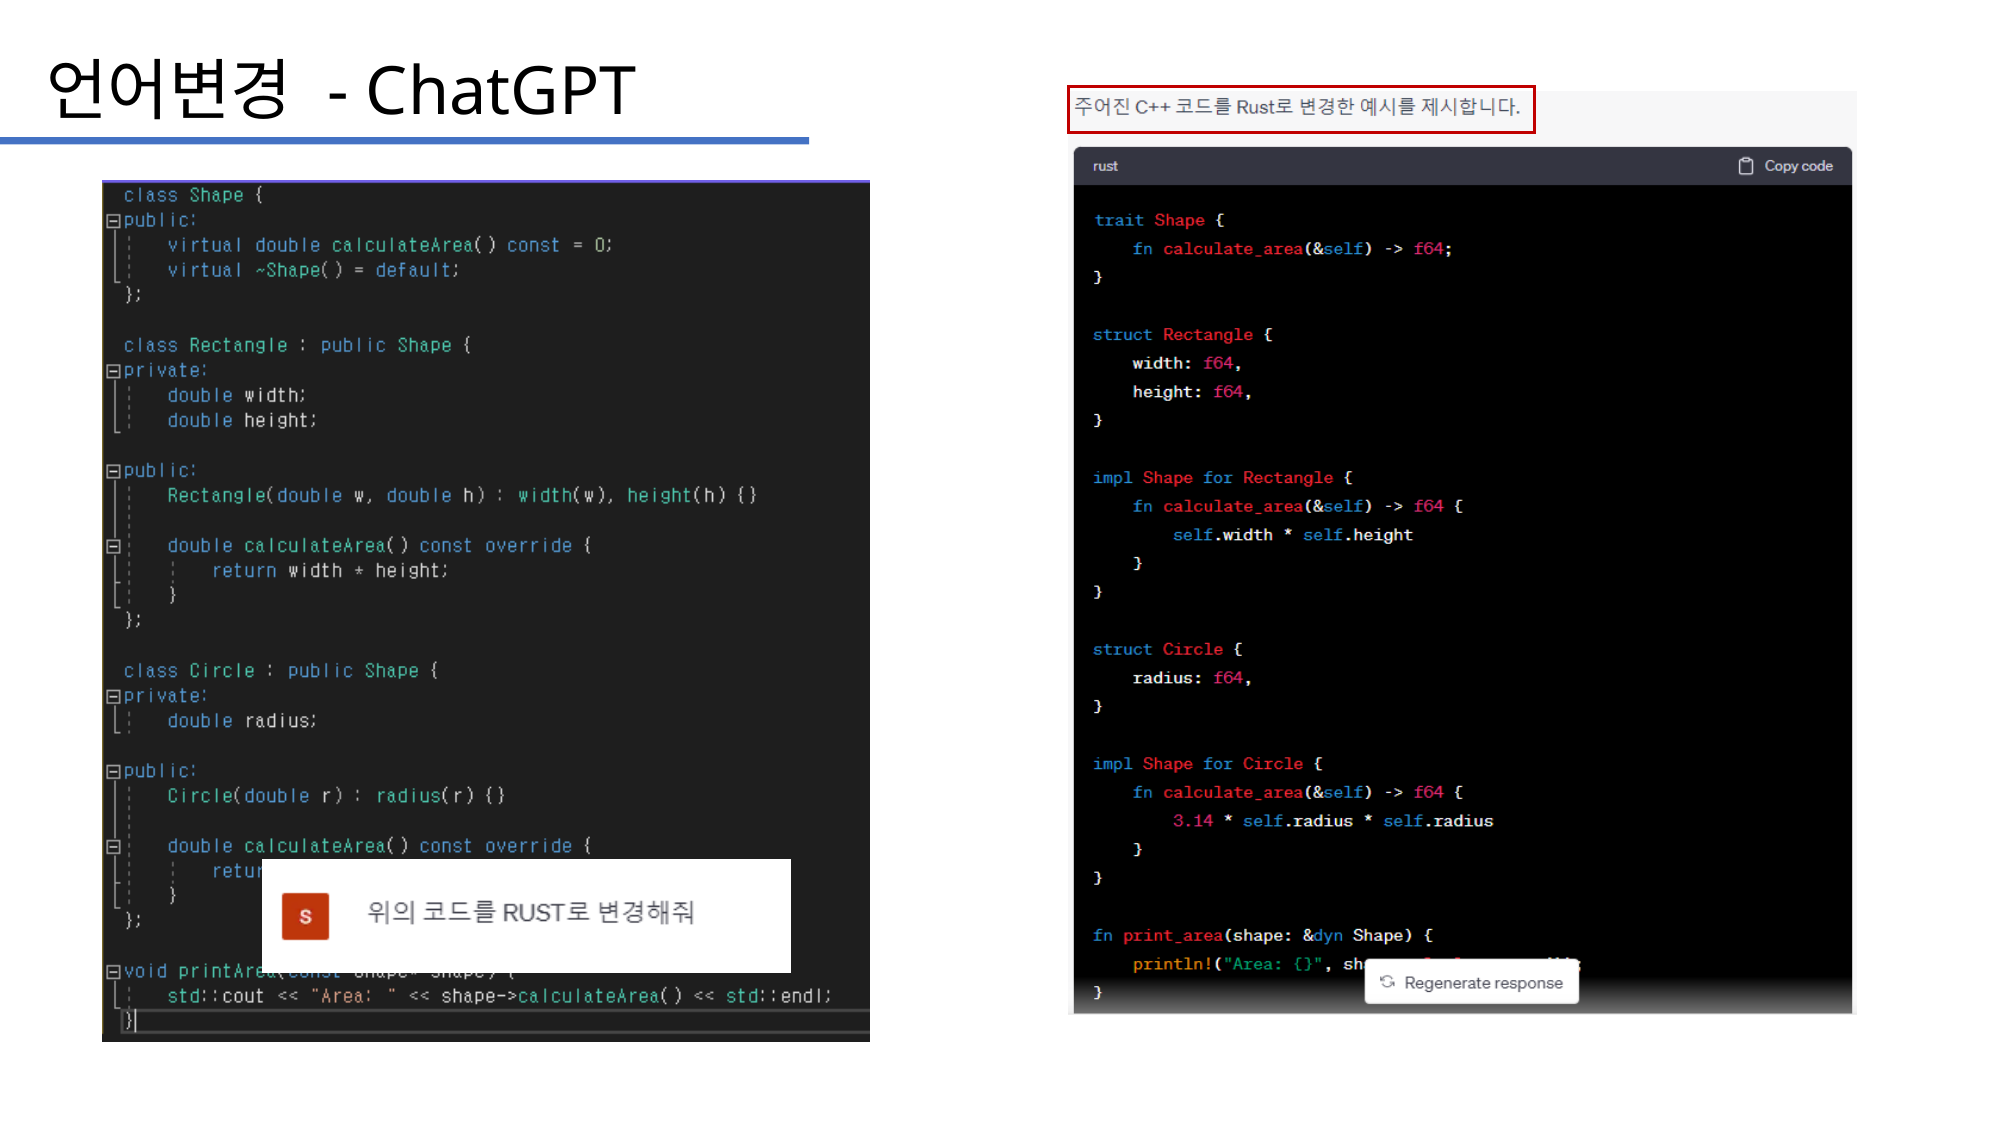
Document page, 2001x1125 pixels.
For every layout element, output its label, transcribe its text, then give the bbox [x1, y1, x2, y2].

text_box [1068, 85, 1536, 91]
text_box [0, 136, 810, 145]
picture [1068, 91, 1857, 1016]
picture [102, 180, 870, 1042]
text_box 언어변경 - ChatGPT [31, 40, 921, 136]
